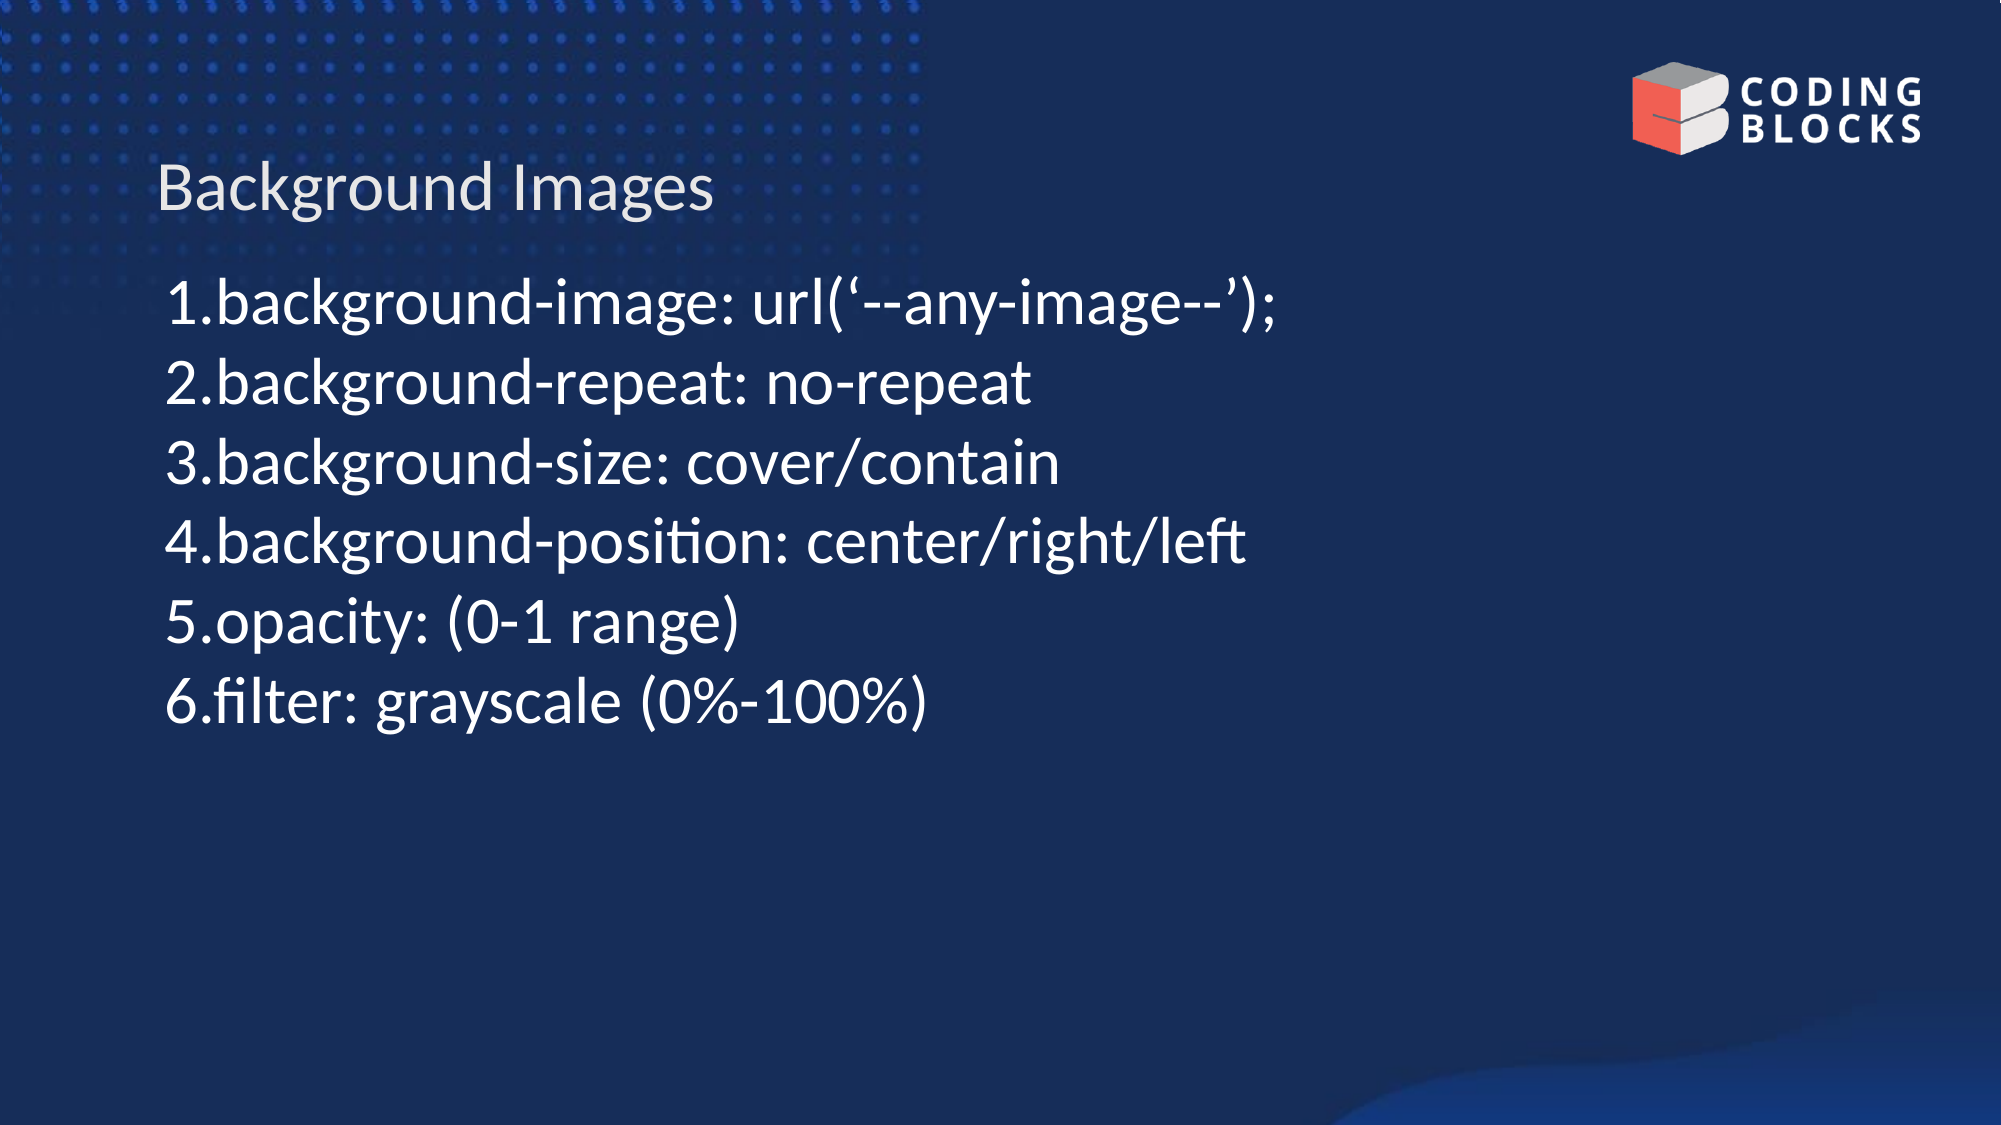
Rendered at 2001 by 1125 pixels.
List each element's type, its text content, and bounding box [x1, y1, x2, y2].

picture [0, 0, 2000, 1125]
title Background Images [154, 137, 888, 250]
text_box 1.background-image: url(‘--any-image--’); 2.background-repeat: no-repeat 3.background-size: cover/contain 4.background-position: center/right/left 5.opacity: (0-1 range) 6.filter: grayscale (0%-100%) [149, 250, 1563, 745]
text_box [1610, 42, 1935, 178]
text_box [2, 3, 2000, 1125]
